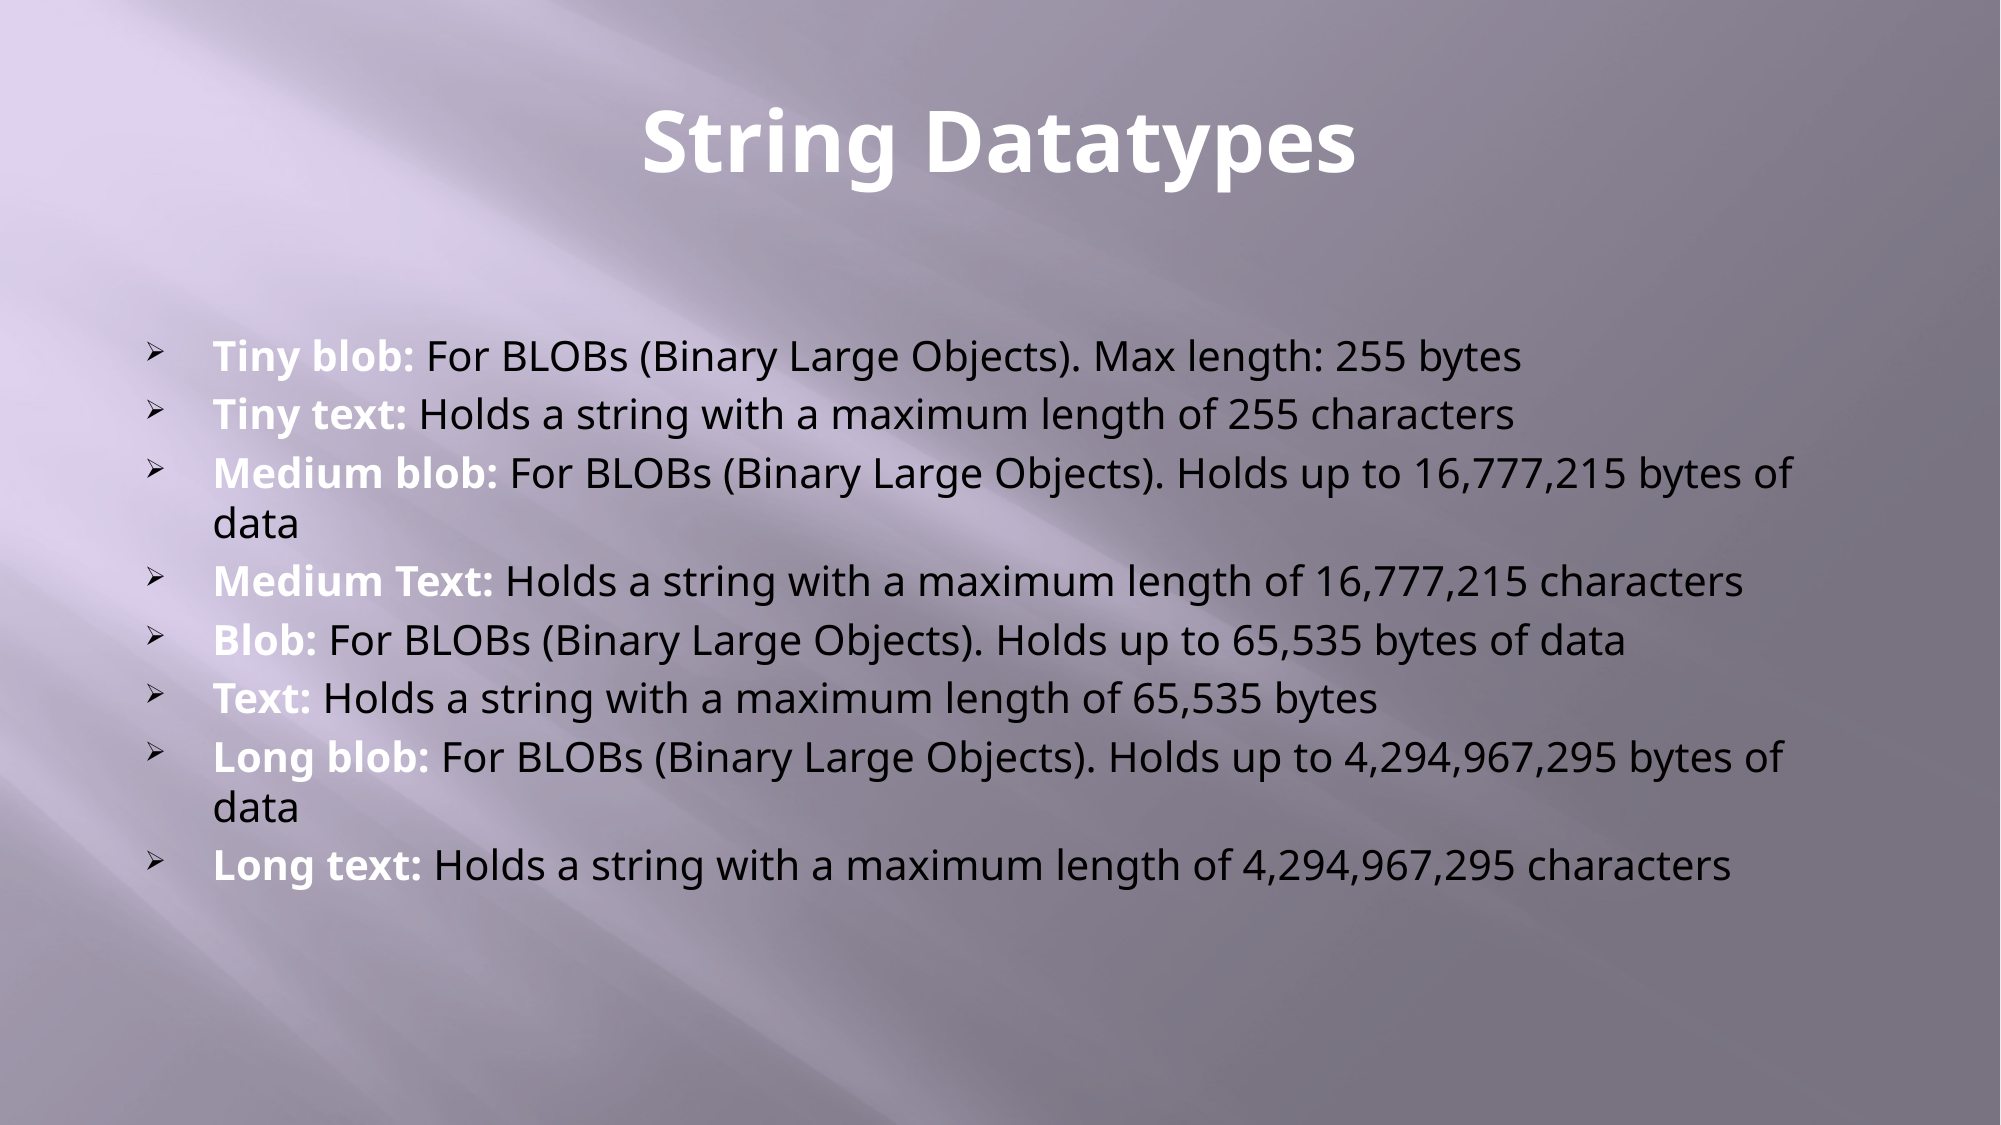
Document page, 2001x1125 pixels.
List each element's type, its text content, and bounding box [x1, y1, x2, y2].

list Tiny blob: For BLOBs (Binary Large Objects). Max length: 255 bytes Tiny text: Holds a string with a maximum length of 255 characters Medium blob: For BLOBs (Binary Large Objects). Holds up to 16,777,215 bytes of data Medium Text: Holds a string with a maximum length of 16,777,215 characters Blob: For BLOBs (Binary Large Objects). Holds up to 65,535 bytes of data Text: Holds a string with a maximum length of 65,535 bytes Long blob: For BLOBs (Binary Large Objects). Holds up to 4,294,967,295 bytes of data Long text: Holds a string with a maximum length of 4,294,967,295 characters [107, 322, 1893, 1025]
title String Datatypes [99, 45, 1900, 233]
